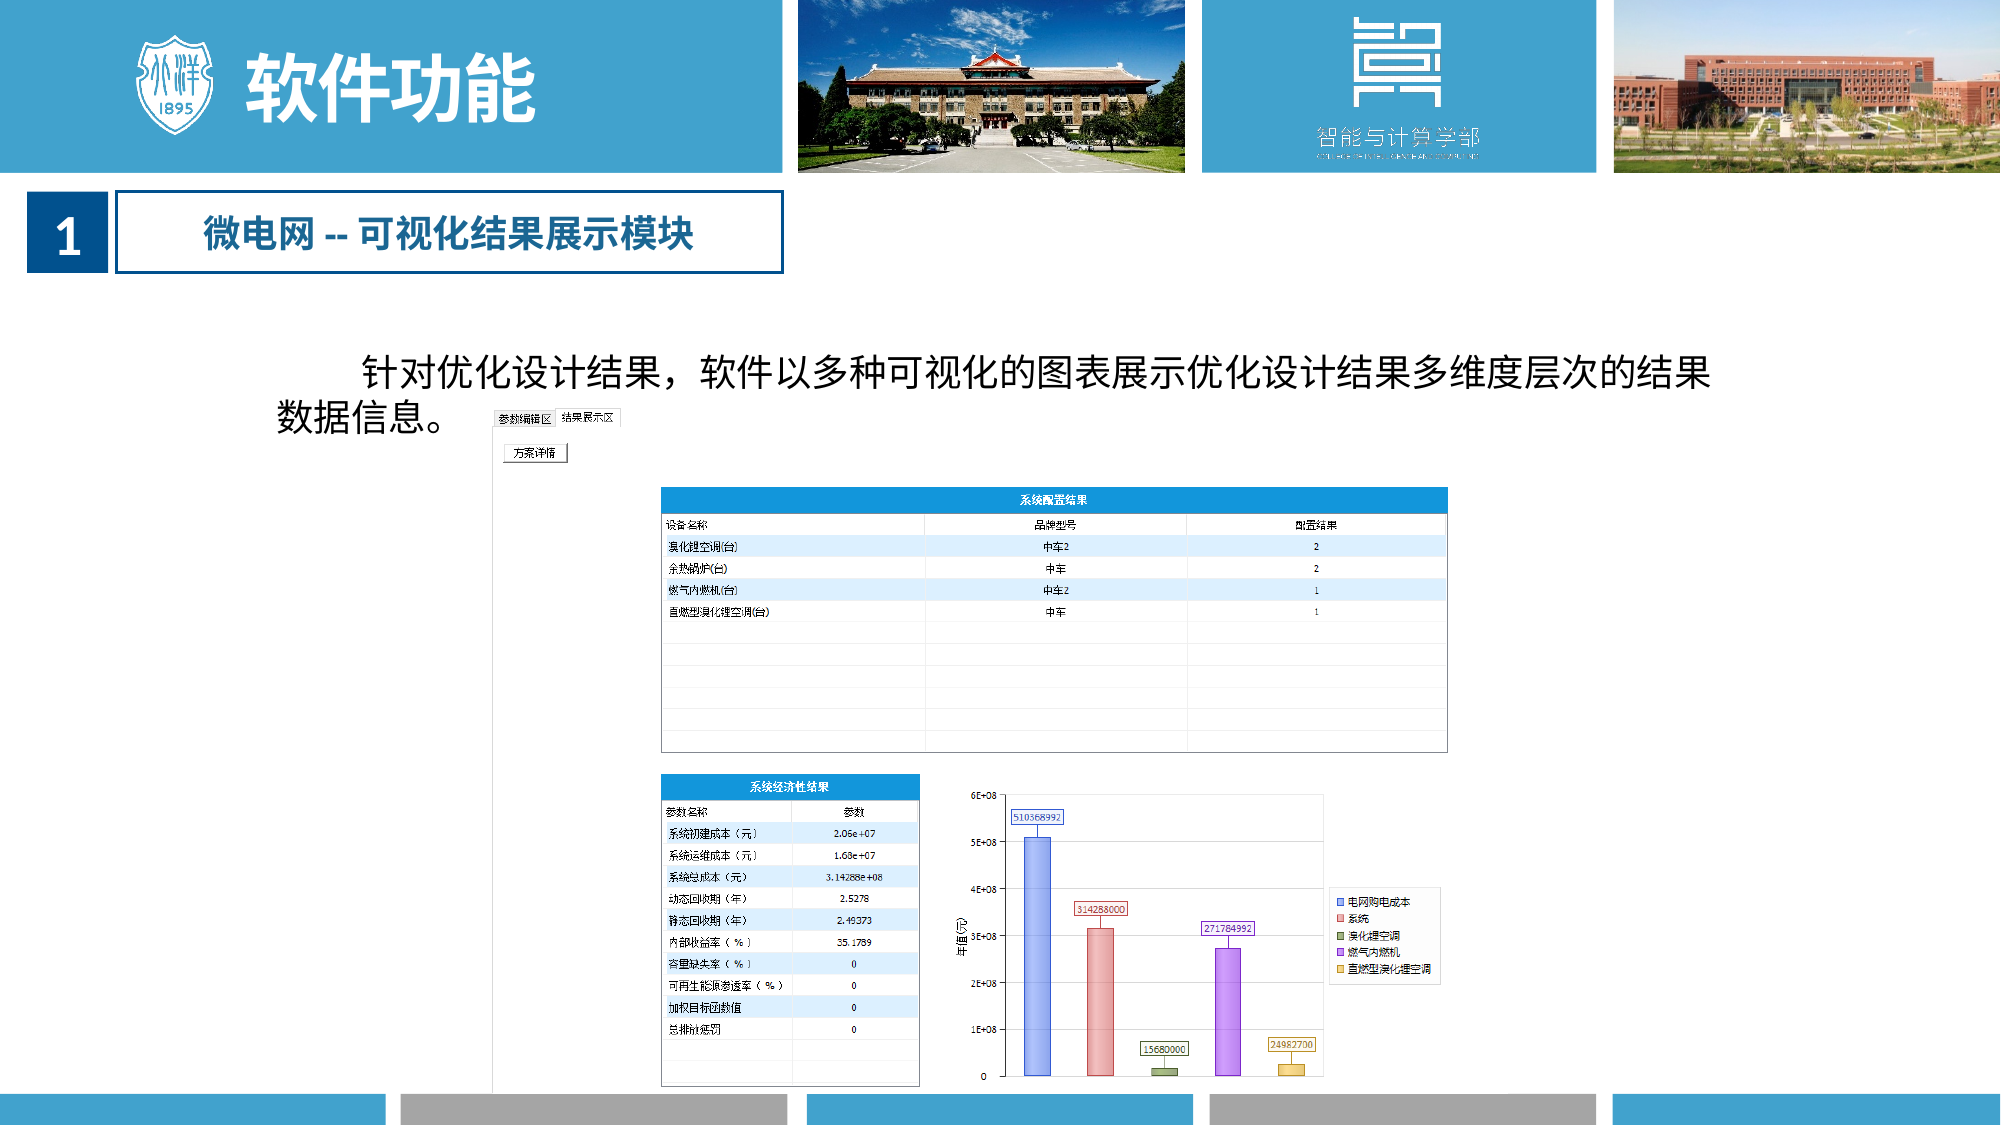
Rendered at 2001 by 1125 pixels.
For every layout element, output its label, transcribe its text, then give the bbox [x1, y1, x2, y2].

picture [798, 0, 1185, 173]
text_box 微电网--可视化结果展示模块 [115, 191, 783, 274]
picture [492, 408, 1508, 1094]
picture [1317, 17, 1479, 159]
text_box 针对优化设计结果，软件以多种可视化的图表展示优化设计结果多维度层次的结果数据信息。 [261, 341, 1739, 447]
text_box 1 [26, 191, 109, 274]
picture [1613, 0, 2000, 173]
picture [111, 28, 244, 148]
text_box 软件功能 [0, 0, 783, 174]
